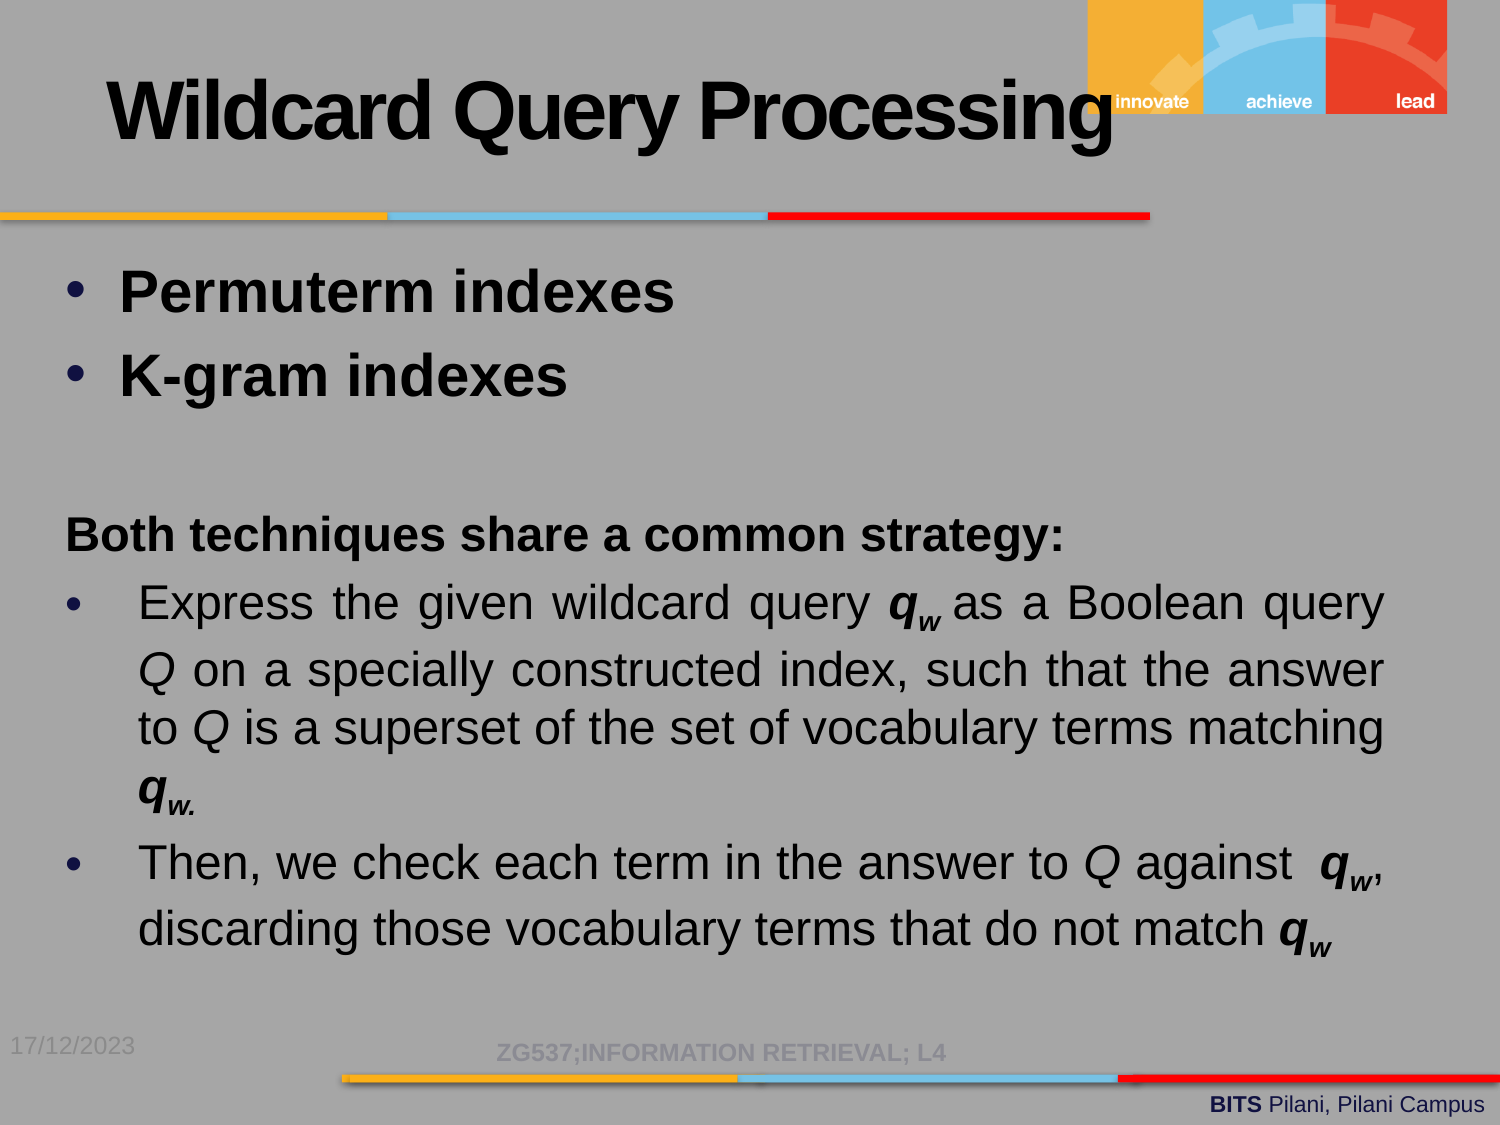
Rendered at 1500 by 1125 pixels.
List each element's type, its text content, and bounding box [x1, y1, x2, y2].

picture [1087, 0, 1448, 114]
list Permuterm indexes K-gram indexes Both techniques share a common strategy: Express the given wildcard query qw as a Boolean query Q on a specially constructed index, such that the answer to Q is a superset of the set of vocabulary terms matching qw. Then, we check each term in the answer to Q against qw, discarding those vocabulary terms that do not match qw [50, 245, 1400, 988]
footer ZG537;INFORMATION RETRIEVAL; L4 [425, 1021, 1019, 1082]
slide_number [0, 1014, 346, 1075]
list Wildcard Query Processing [50, 24, 1175, 213]
